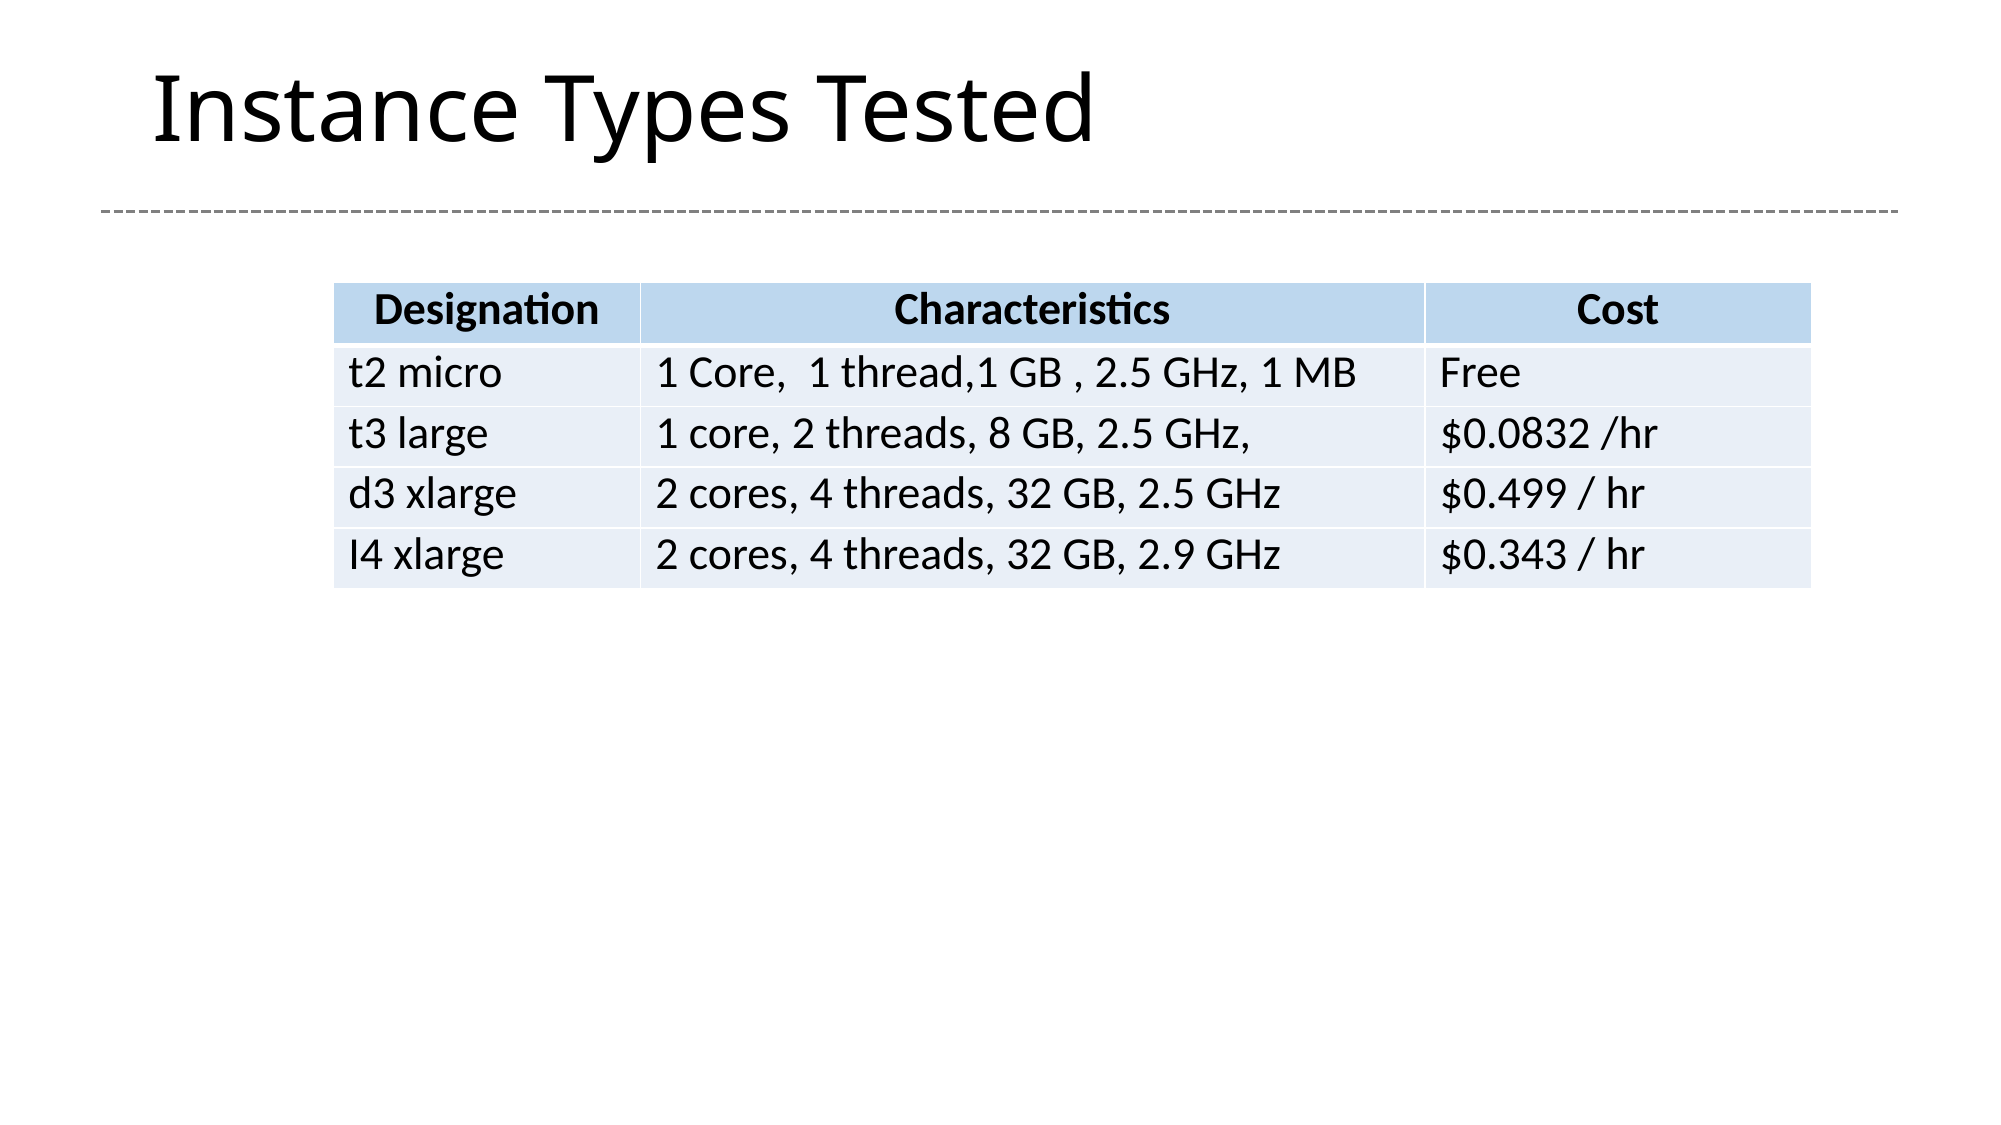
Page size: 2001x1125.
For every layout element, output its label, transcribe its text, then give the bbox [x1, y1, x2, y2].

table_cell $0.499 / hr [1426, 468, 1811, 527]
table_header Designation [334, 283, 640, 343]
table_cell Free [1426, 348, 1811, 406]
table_header Cost [1426, 283, 1811, 343]
table_cell t3 large [334, 407, 640, 466]
table_cell 2 cores, 4 threads, 32 GB, 2.9 GHz [641, 529, 1424, 588]
title Instance Types Tested [137, 50, 1863, 173]
table_cell t2 micro [334, 348, 640, 406]
table_cell $0.0832 /hr [1426, 407, 1811, 466]
table_cell I4 xlarge [334, 529, 640, 588]
table_cell 1 core, 2 threads, 8 GB, 2.5 GHz, [641, 407, 1424, 466]
table_cell d3 xlarge [334, 468, 640, 527]
table_cell $0.343 / hr [1426, 529, 1811, 588]
table_cell 1 Core, 1 thread,1 GB , 2.5 GHz, 1 MB [641, 348, 1424, 406]
table_cell 2 cores, 4 threads, 32 GB, 2.5 GHz [641, 468, 1424, 527]
table_header Characteristics [641, 283, 1424, 343]
